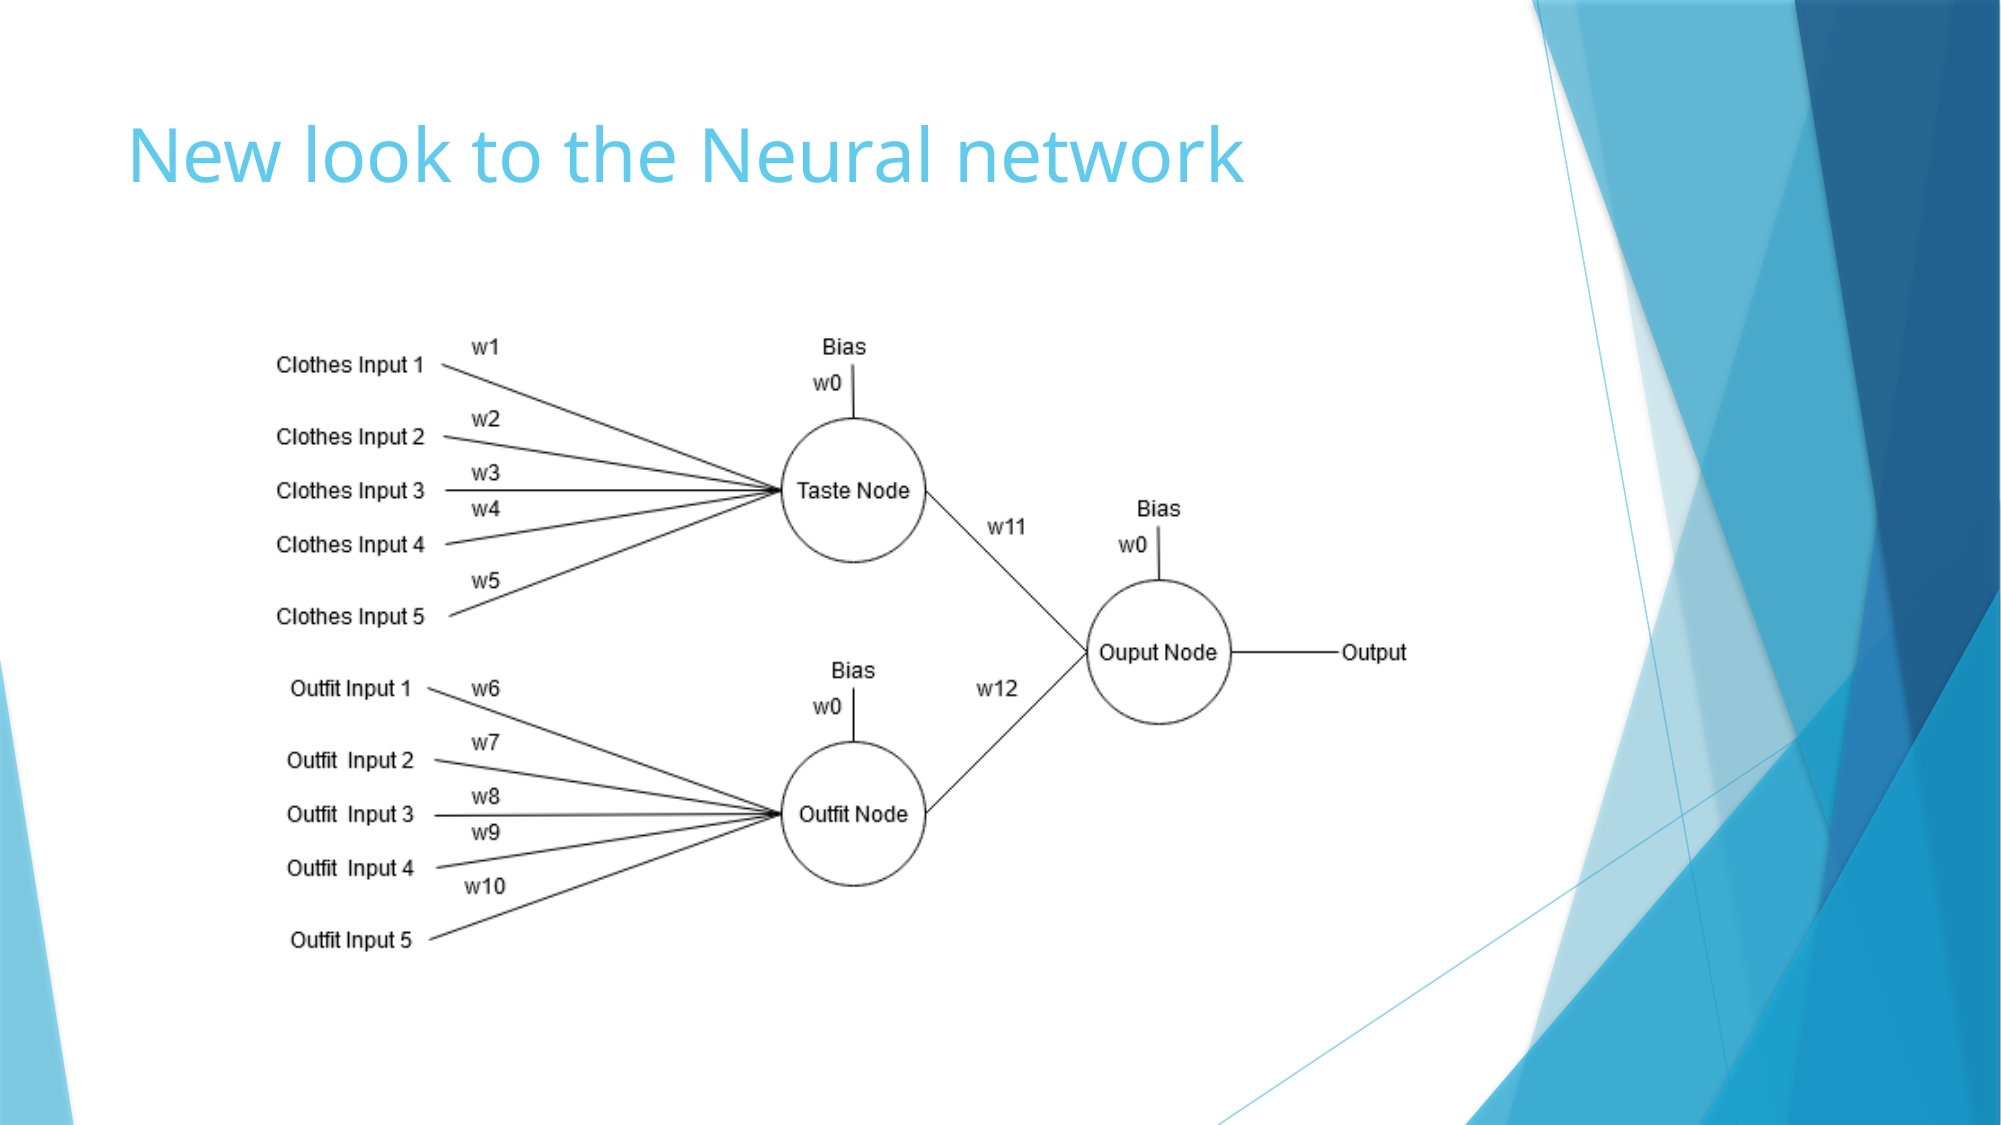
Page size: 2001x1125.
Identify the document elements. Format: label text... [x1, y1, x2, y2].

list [260, 327, 1413, 960]
title New look to the Neural network [111, 99, 1522, 317]
